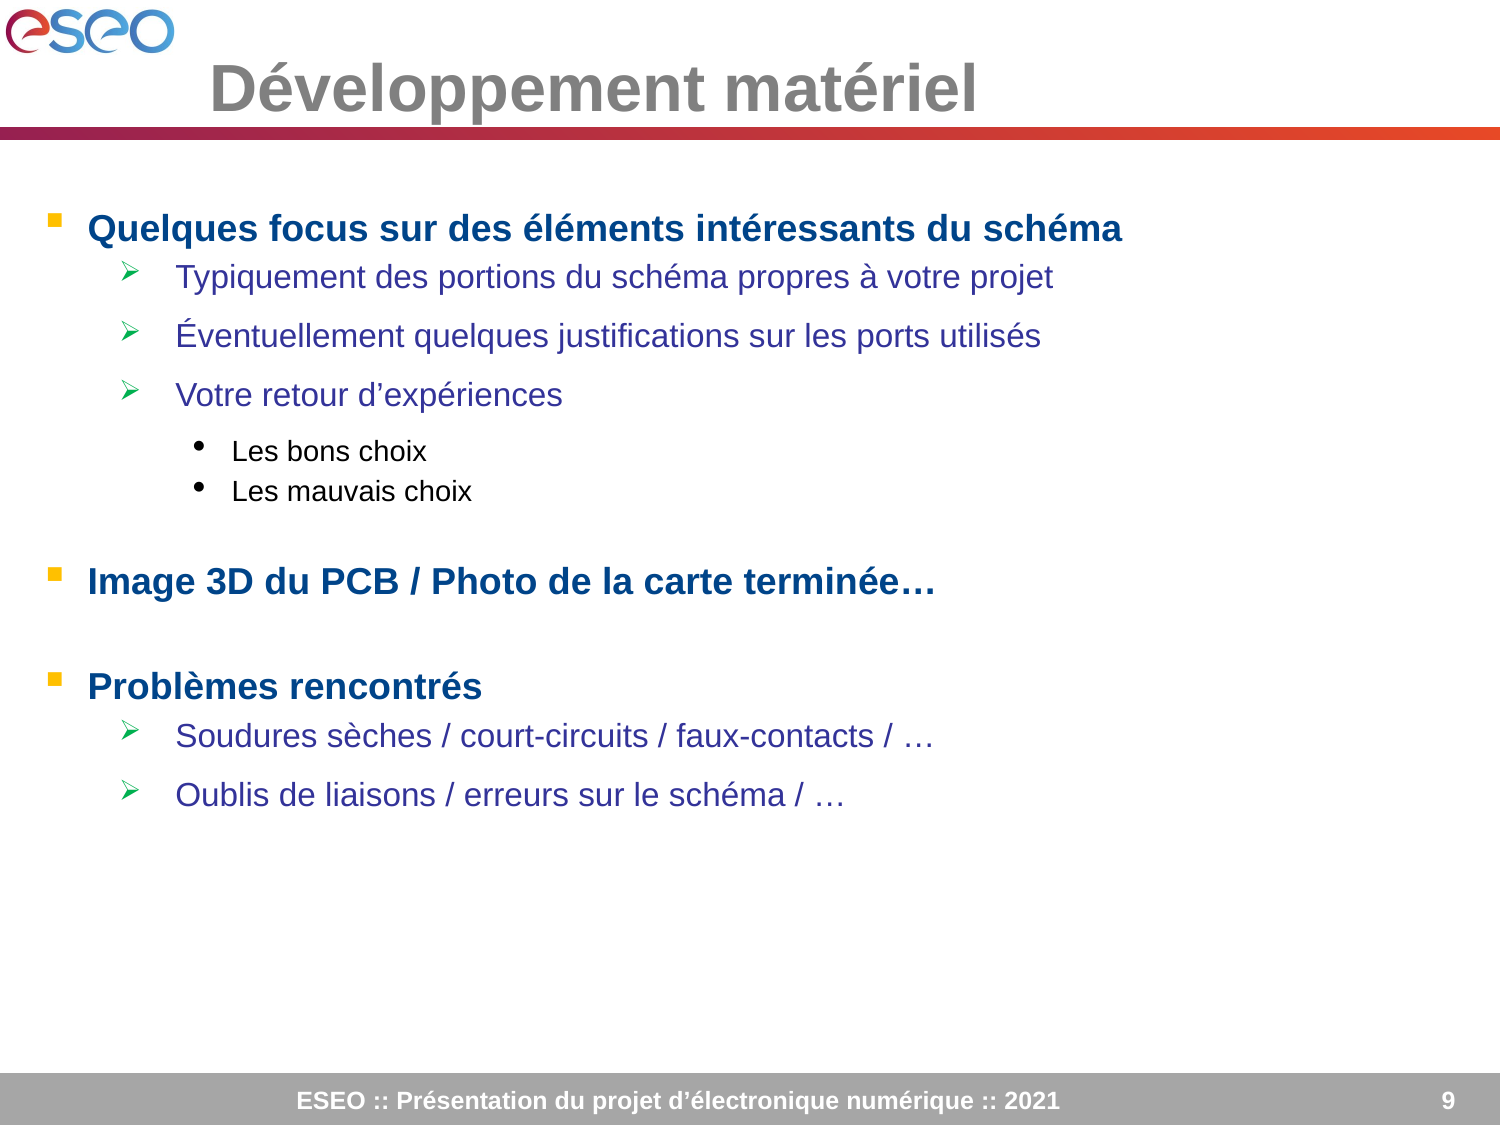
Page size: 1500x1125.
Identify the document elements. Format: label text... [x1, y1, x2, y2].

text_box ESEO :: Présentation du projet d’électronique numérique :: 2021 [29, 1077, 1329, 1125]
text_box Quelques focus sur des éléments intéressants du schéma Typiquement des portions du schéma propres à votre projet Éventuellement quelques justifications sur les ports utilisés Votre retour d’expériences Les bons choix Les mauvais choix Image 3D du PCB / Photo de la carte terminée… Problèmes rencontrés Soudures sèches / court-circuits / faux-contacts / … Oublis de liaisons / erreurs sur le schéma / … [29, 196, 1471, 1059]
text_box <numéro> [1329, 1077, 1471, 1125]
text_box Développement matériel [194, 45, 1366, 126]
picture [5, 7, 175, 55]
